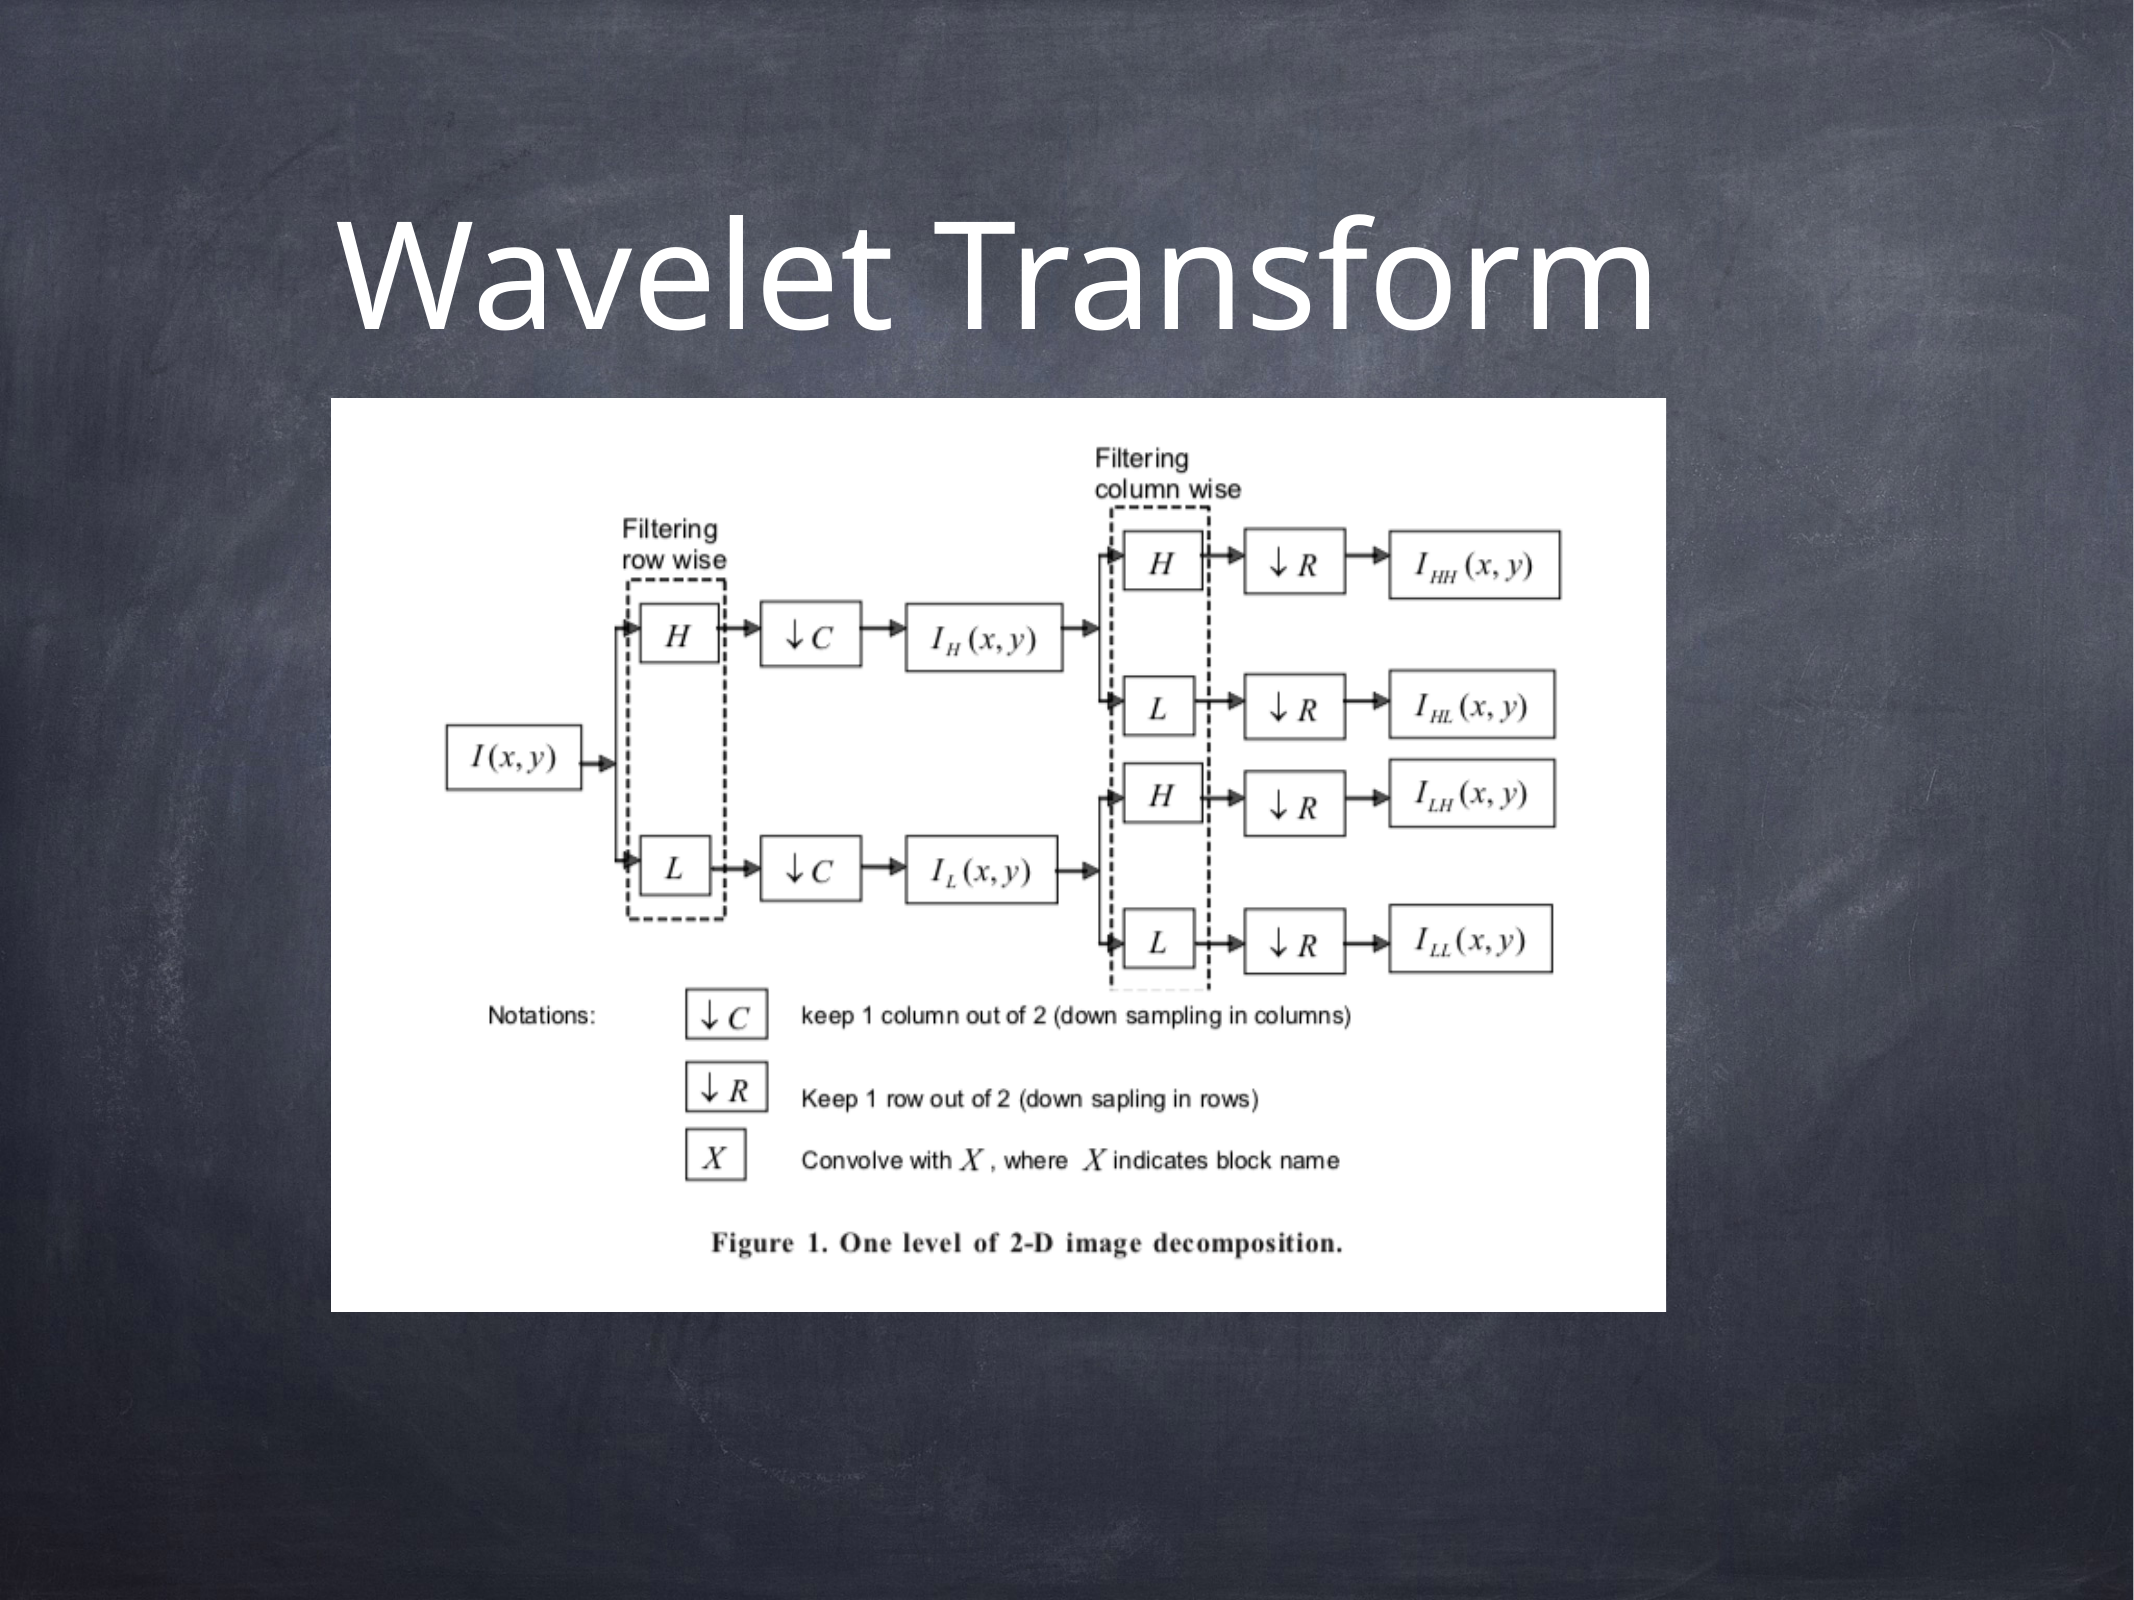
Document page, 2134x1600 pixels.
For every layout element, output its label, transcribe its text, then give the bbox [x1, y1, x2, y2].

title Wavelet Transform [139, 60, 1858, 479]
picture [0, 0, 2134, 1600]
